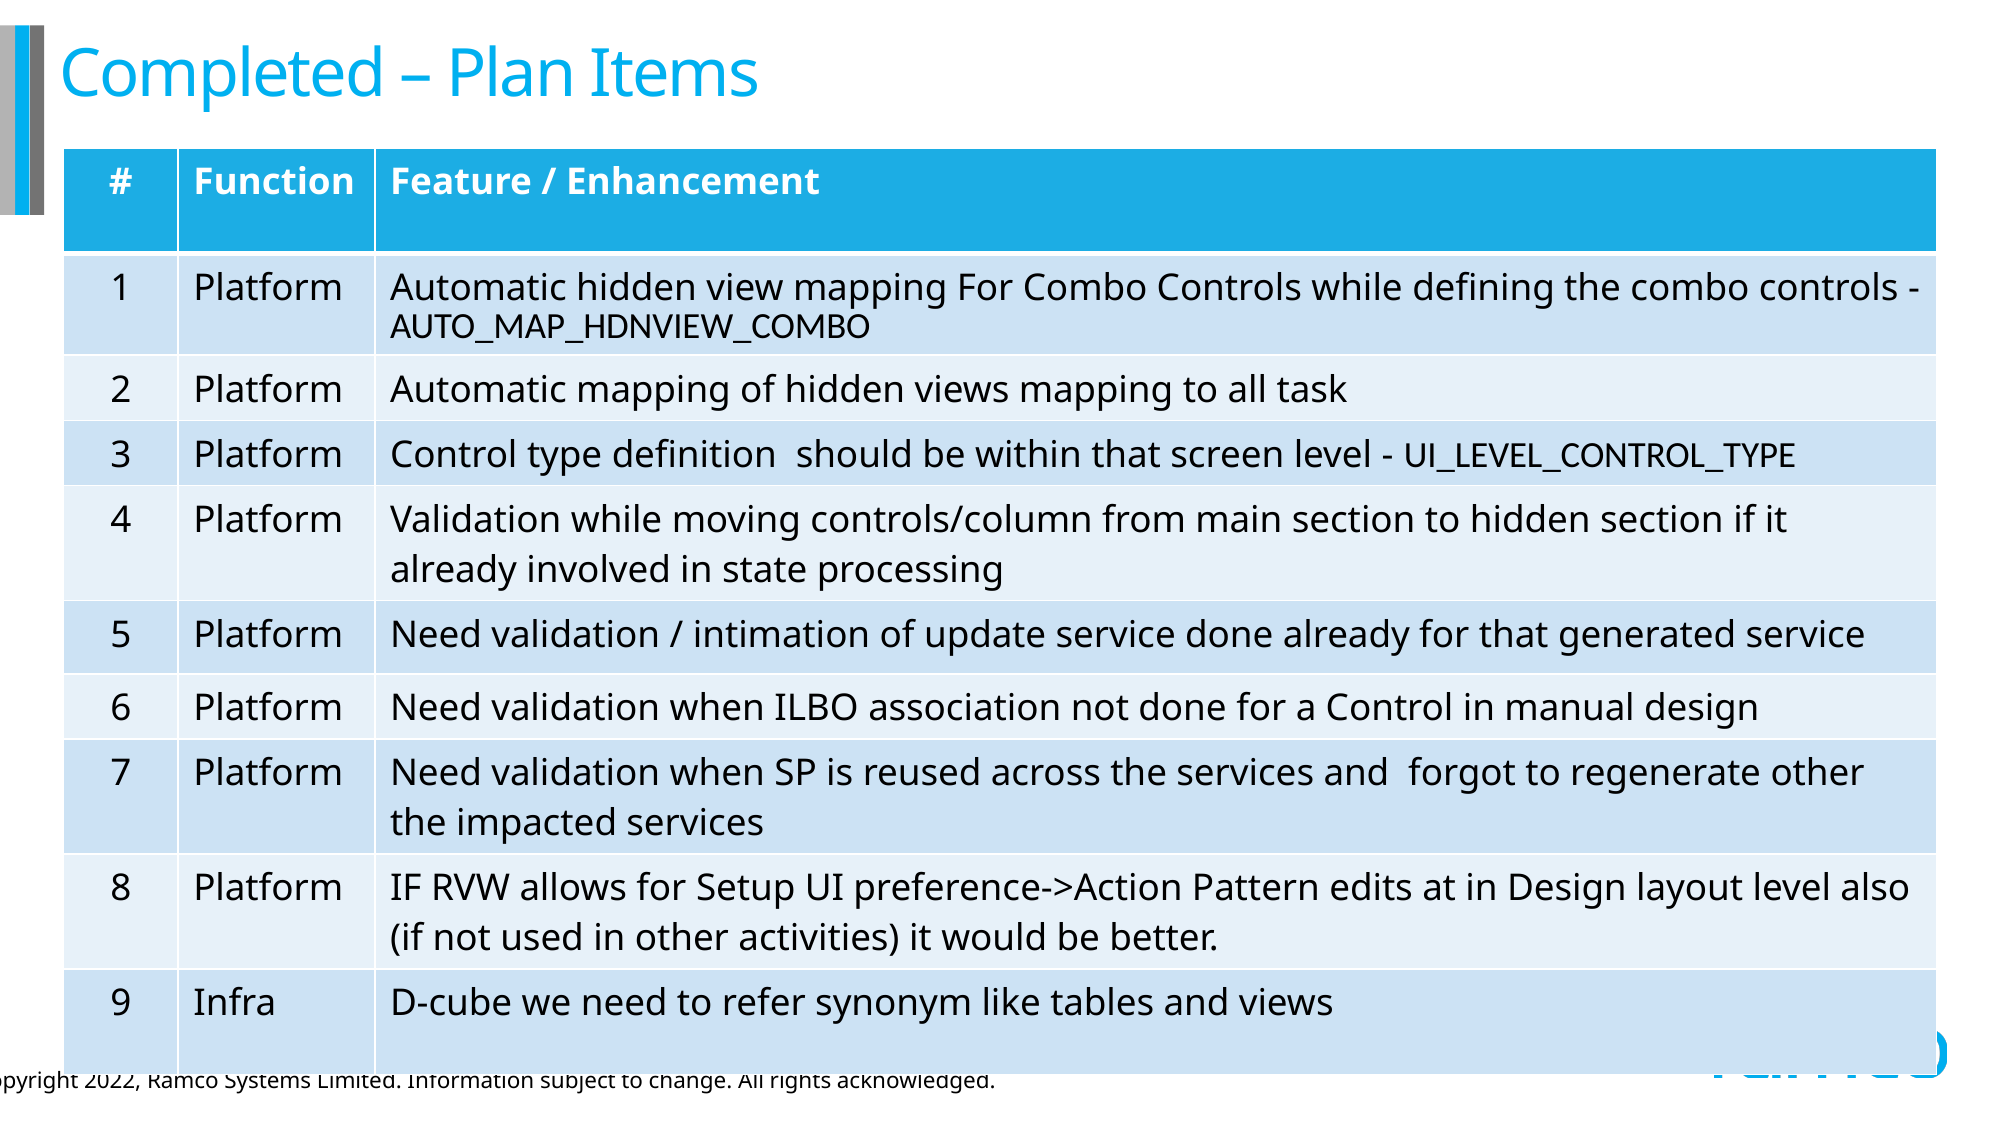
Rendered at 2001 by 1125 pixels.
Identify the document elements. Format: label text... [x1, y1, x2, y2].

table_header Function [179, 149, 374, 251]
table_cell 4 [64, 486, 177, 600]
table_cell Automatic mapping of hidden views mapping to all task [376, 356, 1936, 420]
table_cell Need validation when ILBO association not done for a Control in manual design [376, 675, 1936, 738]
table_header # [64, 149, 177, 251]
table_cell Validation while moving controls/column from main section to hidden section if it already involved in state processing [376, 486, 1936, 600]
table_cell Platform [179, 356, 374, 420]
table_cell Platform [179, 421, 374, 485]
table_cell Platform [179, 486, 374, 600]
table_cell Platform [179, 740, 374, 853]
table_cell 2 [64, 356, 177, 420]
table_cell Platform [179, 855, 374, 968]
table_cell 1 [64, 256, 177, 354]
table_cell Need validation / intimation of update service done already for that generated service [376, 601, 1936, 673]
table_cell Control type definition should be within that screen level - UI_LEVEL_CONTROL_TYPE [376, 421, 1936, 485]
table_cell Platform [179, 256, 374, 354]
title Completed – Plan Items [44, 25, 1703, 131]
table_cell IF RVW allows for Setup UI preference->Action Pattern edits at in Design layout level also (if not used in other activities) it would be better. [376, 855, 1936, 968]
table_cell 3 [64, 421, 177, 485]
table_cell Need validation when SP is reused across the services and forgot to regenerate other the impacted services [376, 740, 1936, 853]
table_cell Automatic hidden view mapping For Combo Controls while defining the combo controls - AUTO_MAP_HDNVIEW_COMBO [376, 256, 1936, 354]
table_cell 7 [64, 740, 177, 853]
table_cell Platform [179, 675, 374, 738]
table_cell Infra [179, 970, 374, 1074]
table_header Feature / Enhancement [376, 149, 1936, 251]
table_cell D-cube we need to refer synonym like tables and views [376, 970, 1936, 1074]
table_cell 8 [64, 855, 177, 968]
table_cell 9 [64, 970, 177, 1074]
table_cell Platform [179, 601, 374, 673]
table_cell 5 [64, 601, 177, 673]
table_cell 6 [64, 675, 177, 738]
